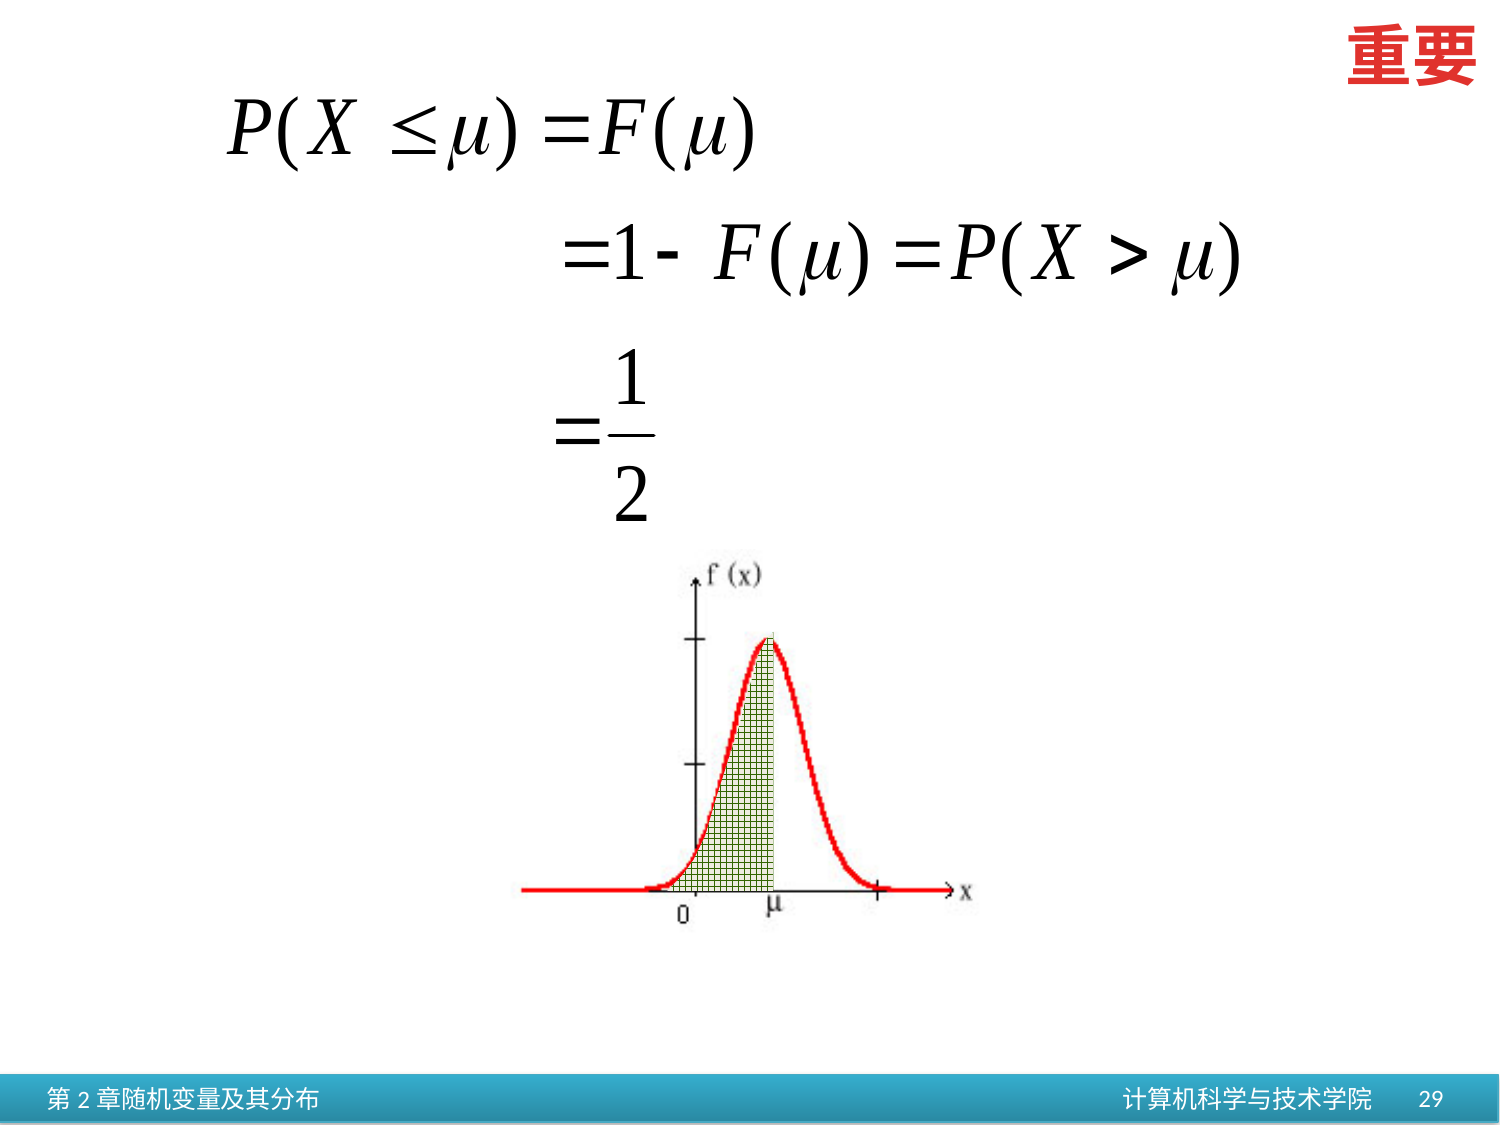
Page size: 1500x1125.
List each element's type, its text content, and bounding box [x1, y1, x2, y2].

picture [478, 548, 996, 946]
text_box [214, 77, 1259, 537]
text_box 重要 [1330, 5, 1495, 101]
